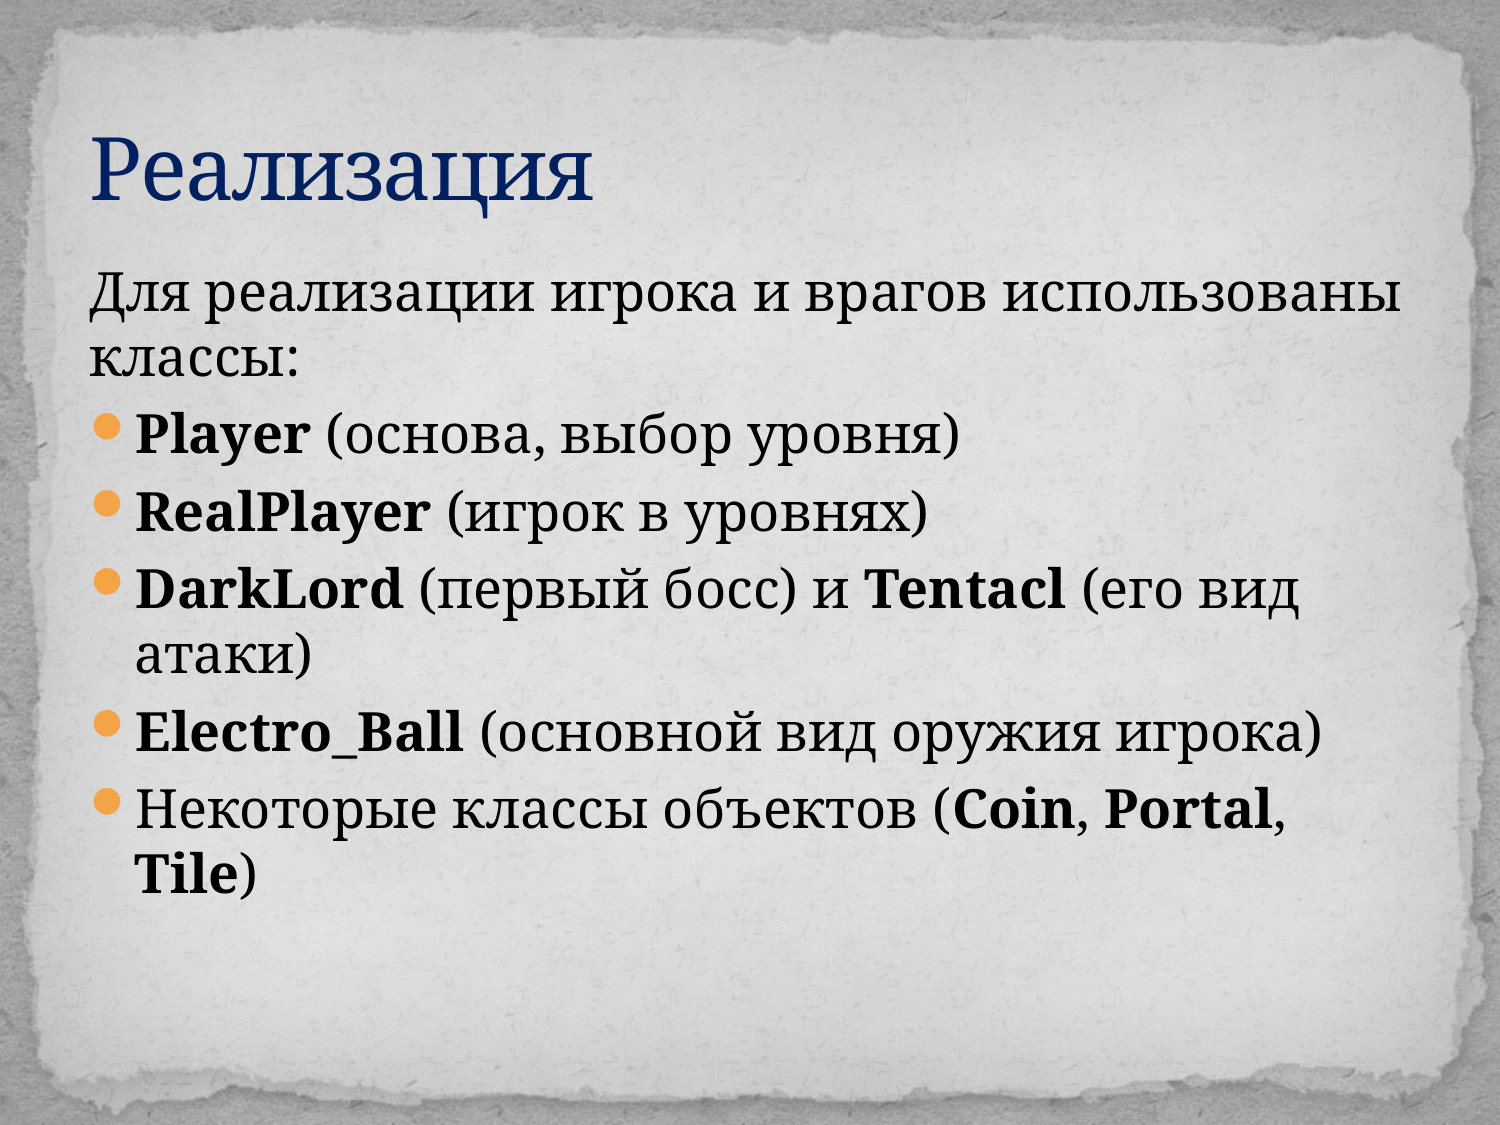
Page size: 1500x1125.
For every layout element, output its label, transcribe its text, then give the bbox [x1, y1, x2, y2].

title Реализация [74, 24, 1425, 225]
list Для реализации игрока и врагов использованы классы: Player (основа, выбор уровня) RealPlayer (игрок в уровнях) DarkLord (первый босс) и Tentacl (его вид атаки) Electro_Ball (основной вид оружия игрока) Некоторые классы объектов (Coin, Portal, Tile) [75, 249, 1425, 1000]
